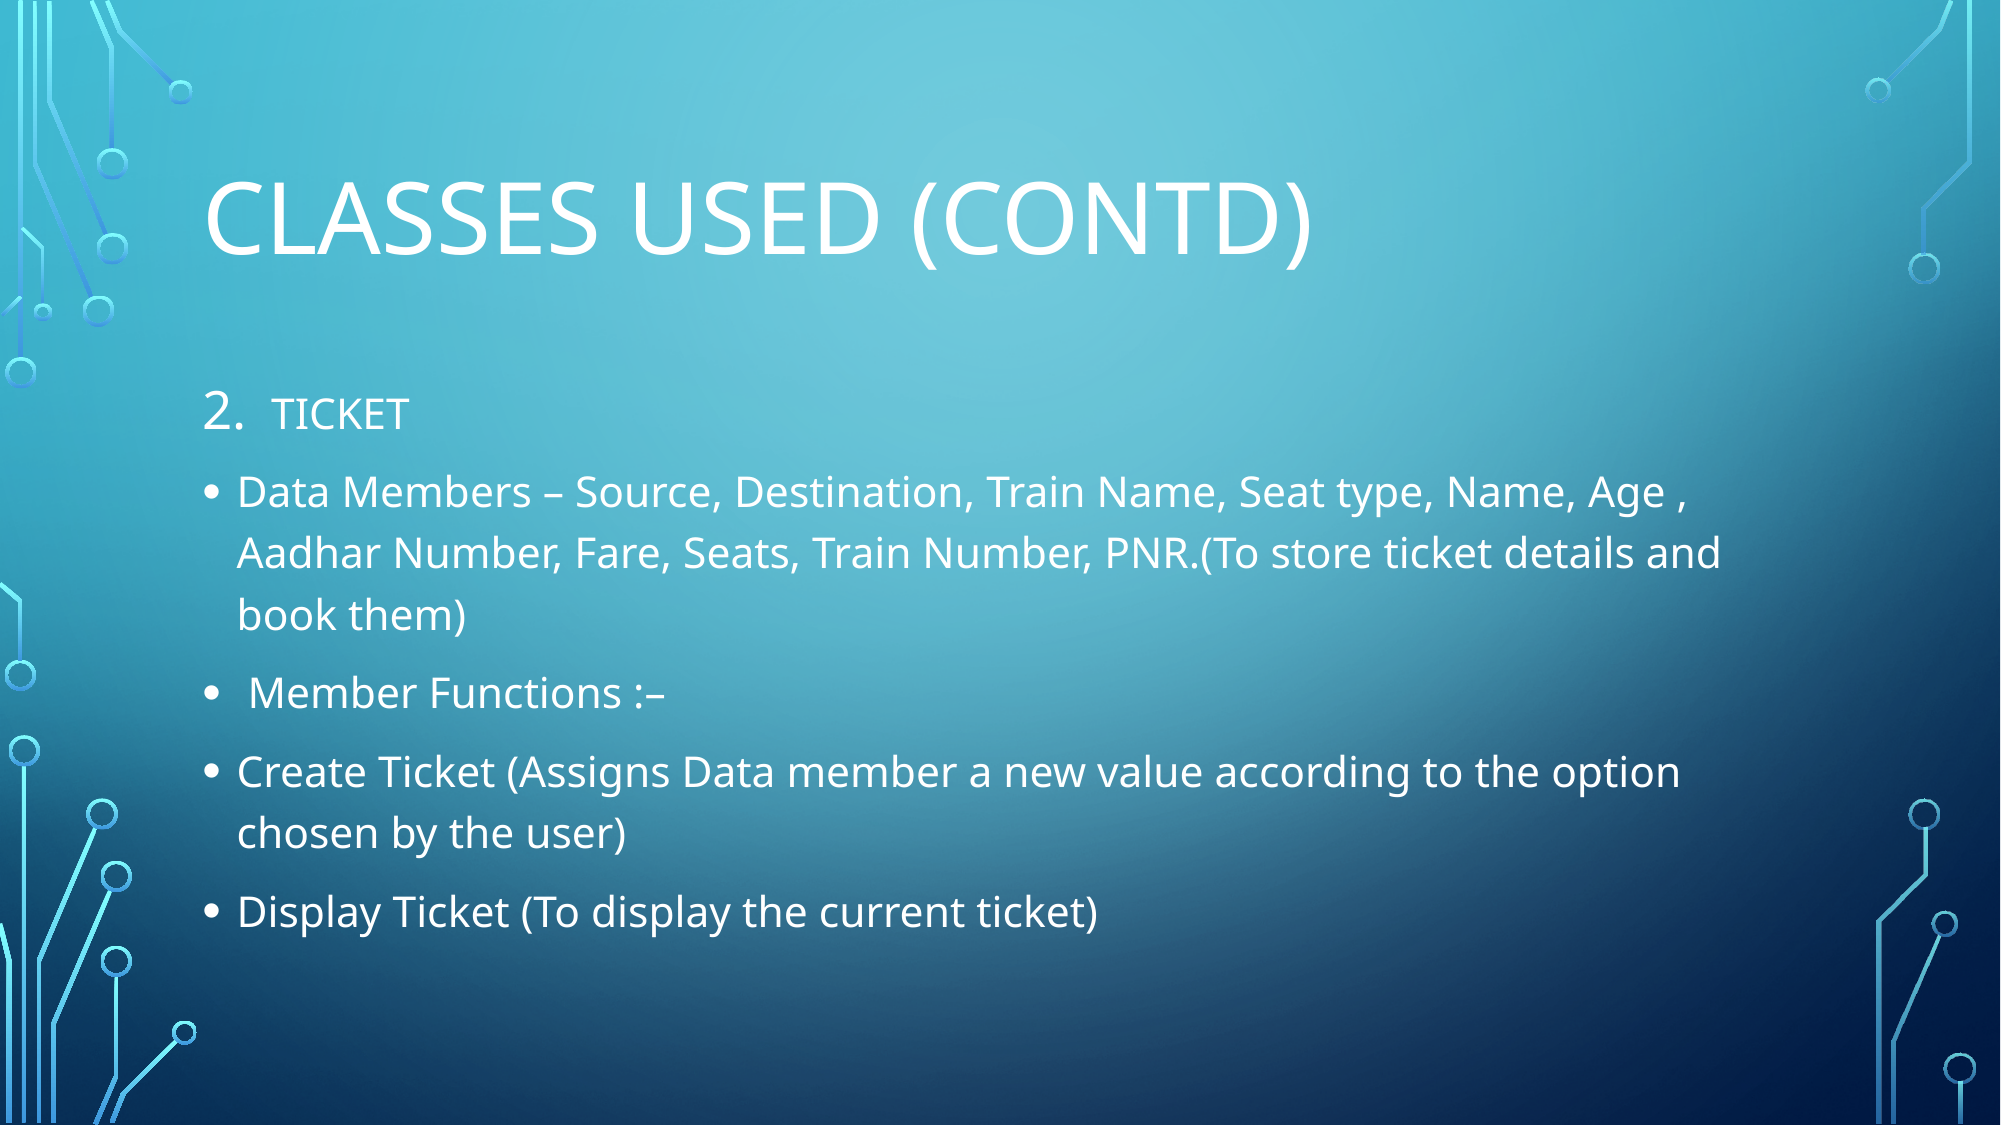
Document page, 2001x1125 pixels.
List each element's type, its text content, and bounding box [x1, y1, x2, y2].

title CLASSES USED (CONTD) [187, 101, 1813, 344]
list TICKET Data Members – Source, Destination, Train Name, Seat type, Name, Age , Aadhar Number, Fare, Seats, Train Number, PNR.(To store ticket details and book them) Member Functions :– Create Ticket (Assigns Data member a new value according to the option chosen by the user) Display Ticket (To display the current ticket) [187, 369, 1813, 950]
